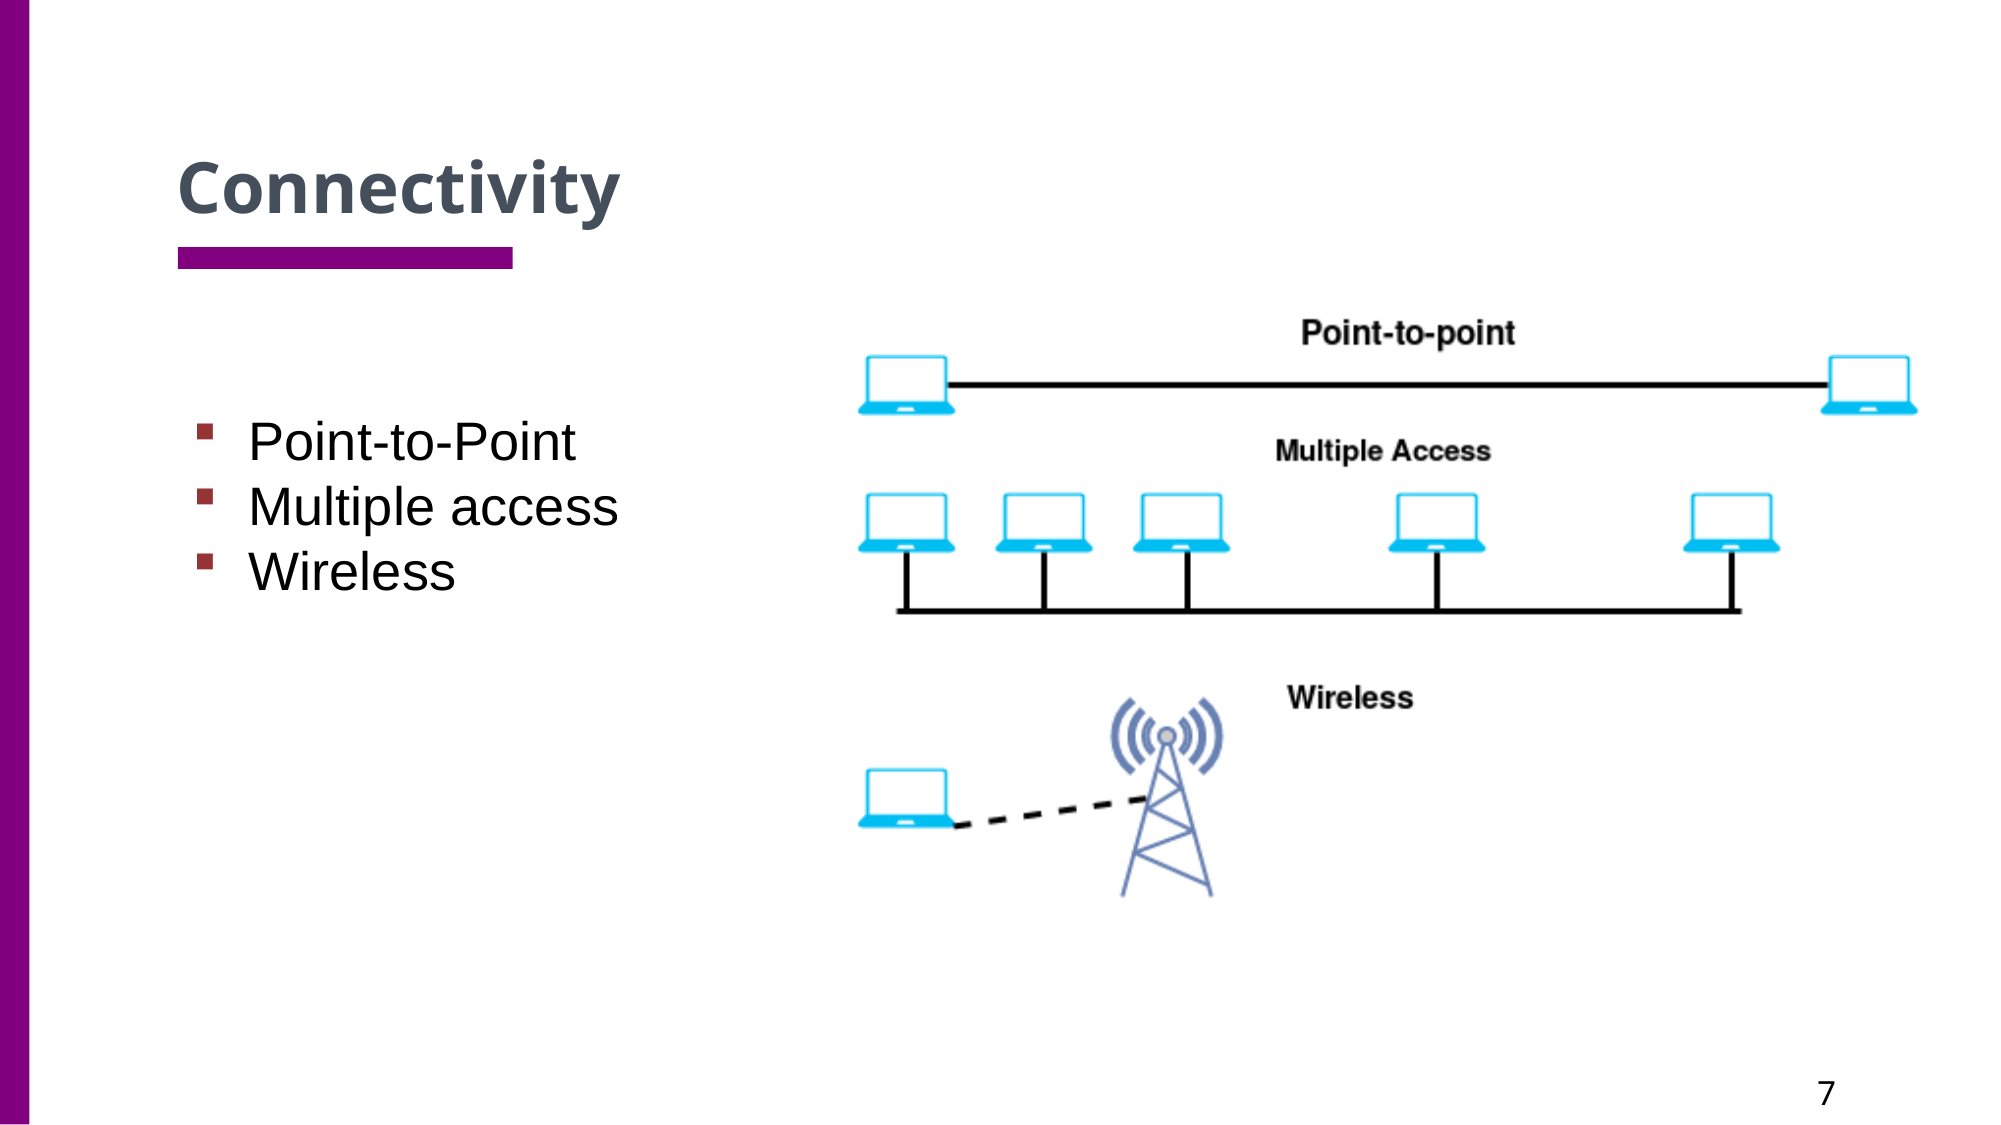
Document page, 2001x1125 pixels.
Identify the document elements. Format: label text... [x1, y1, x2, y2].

text_box Point-to-Point Multiple access Wireless [177, 326, 1875, 1050]
picture [857, 239, 1967, 900]
text_box Connectivity [161, 134, 690, 236]
